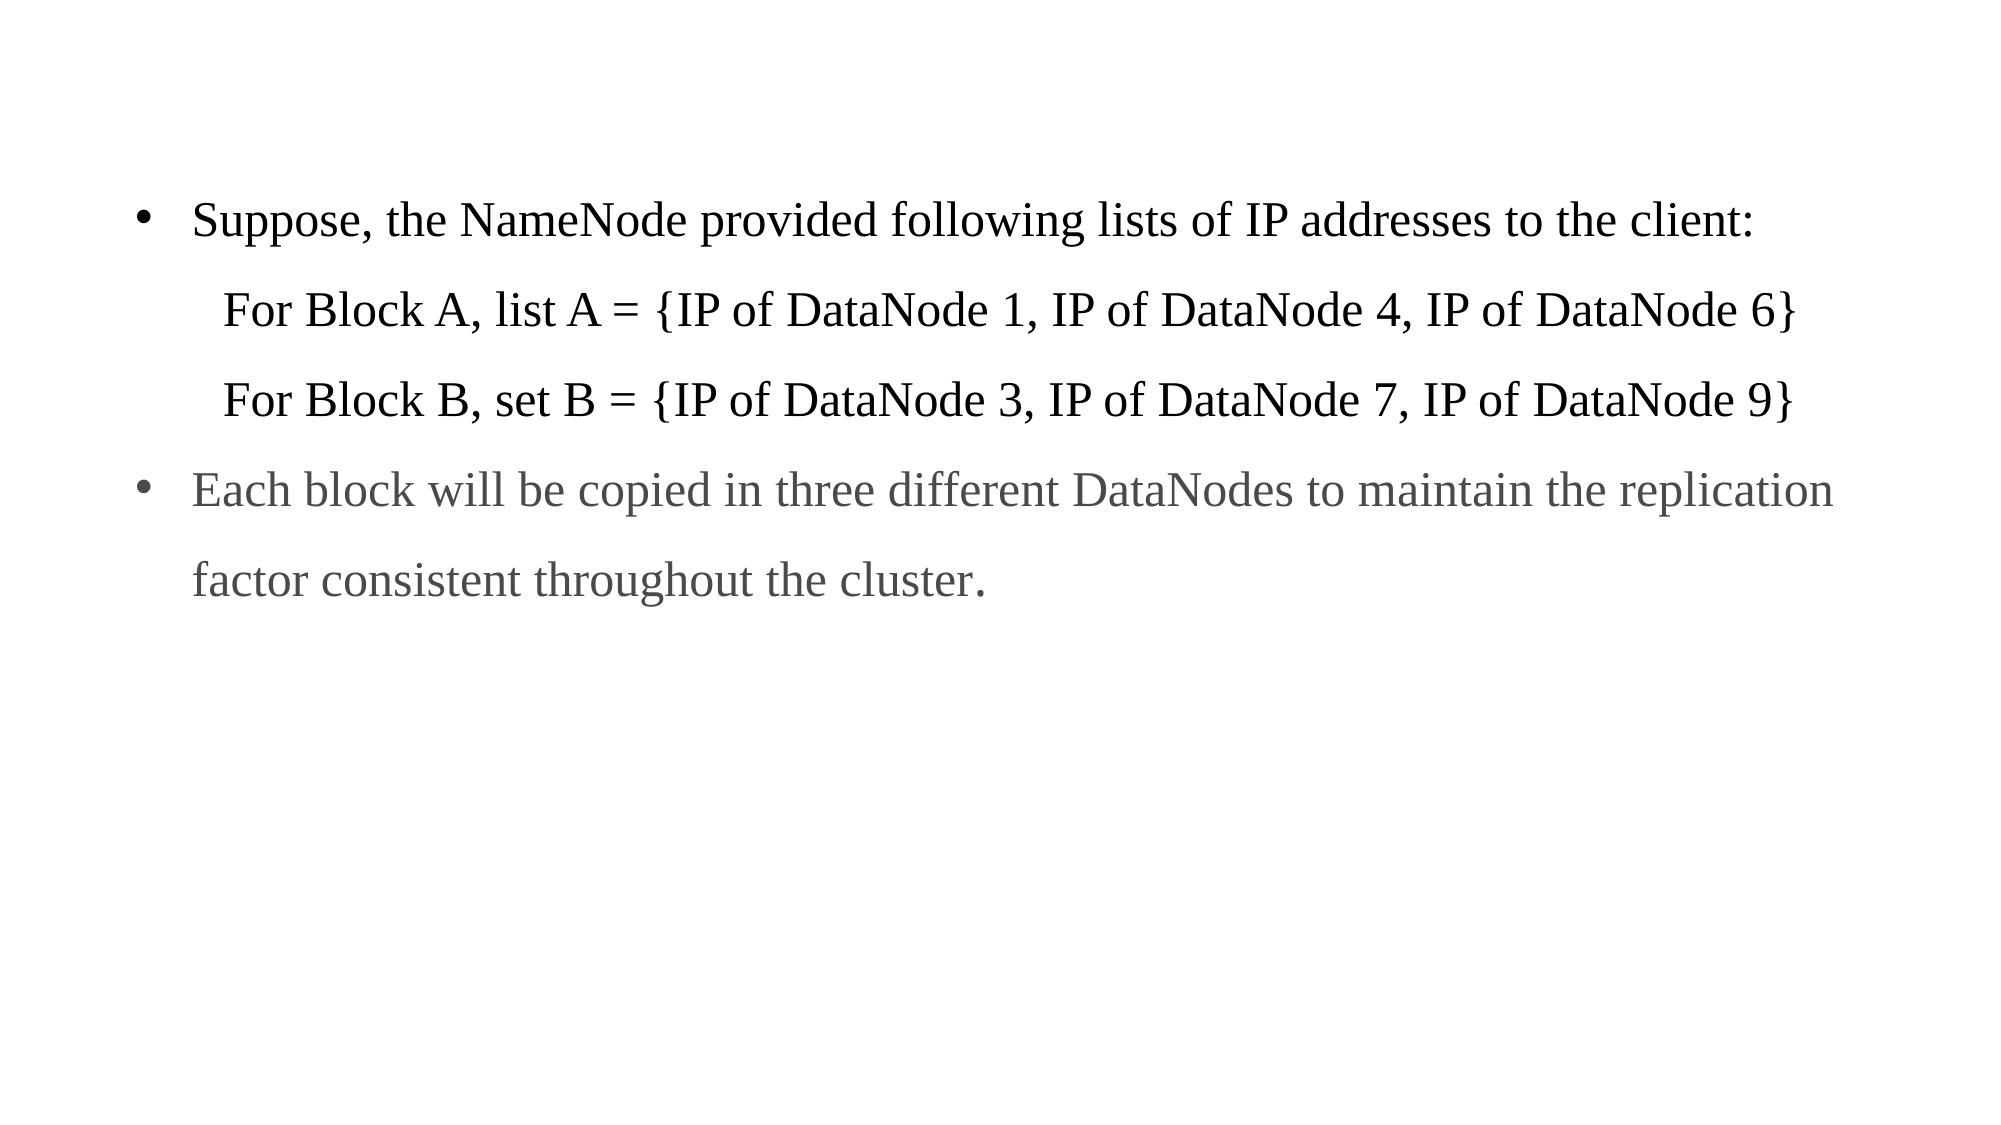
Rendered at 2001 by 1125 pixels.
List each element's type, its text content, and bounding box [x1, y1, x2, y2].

text_box Suppose, the NameNode provided following lists of IP addresses to the client: For Block A, list A = {IP of DataNode 1, IP of DataNode 4, IP of DataNode 6} For Block B, set B = {IP of DataNode 3, IP of DataNode 7, IP of DataNode 9} Each block will be copied in three different DataNodes to maintain the replication factor consistent throughout the cluster. [120, 148, 1880, 794]
